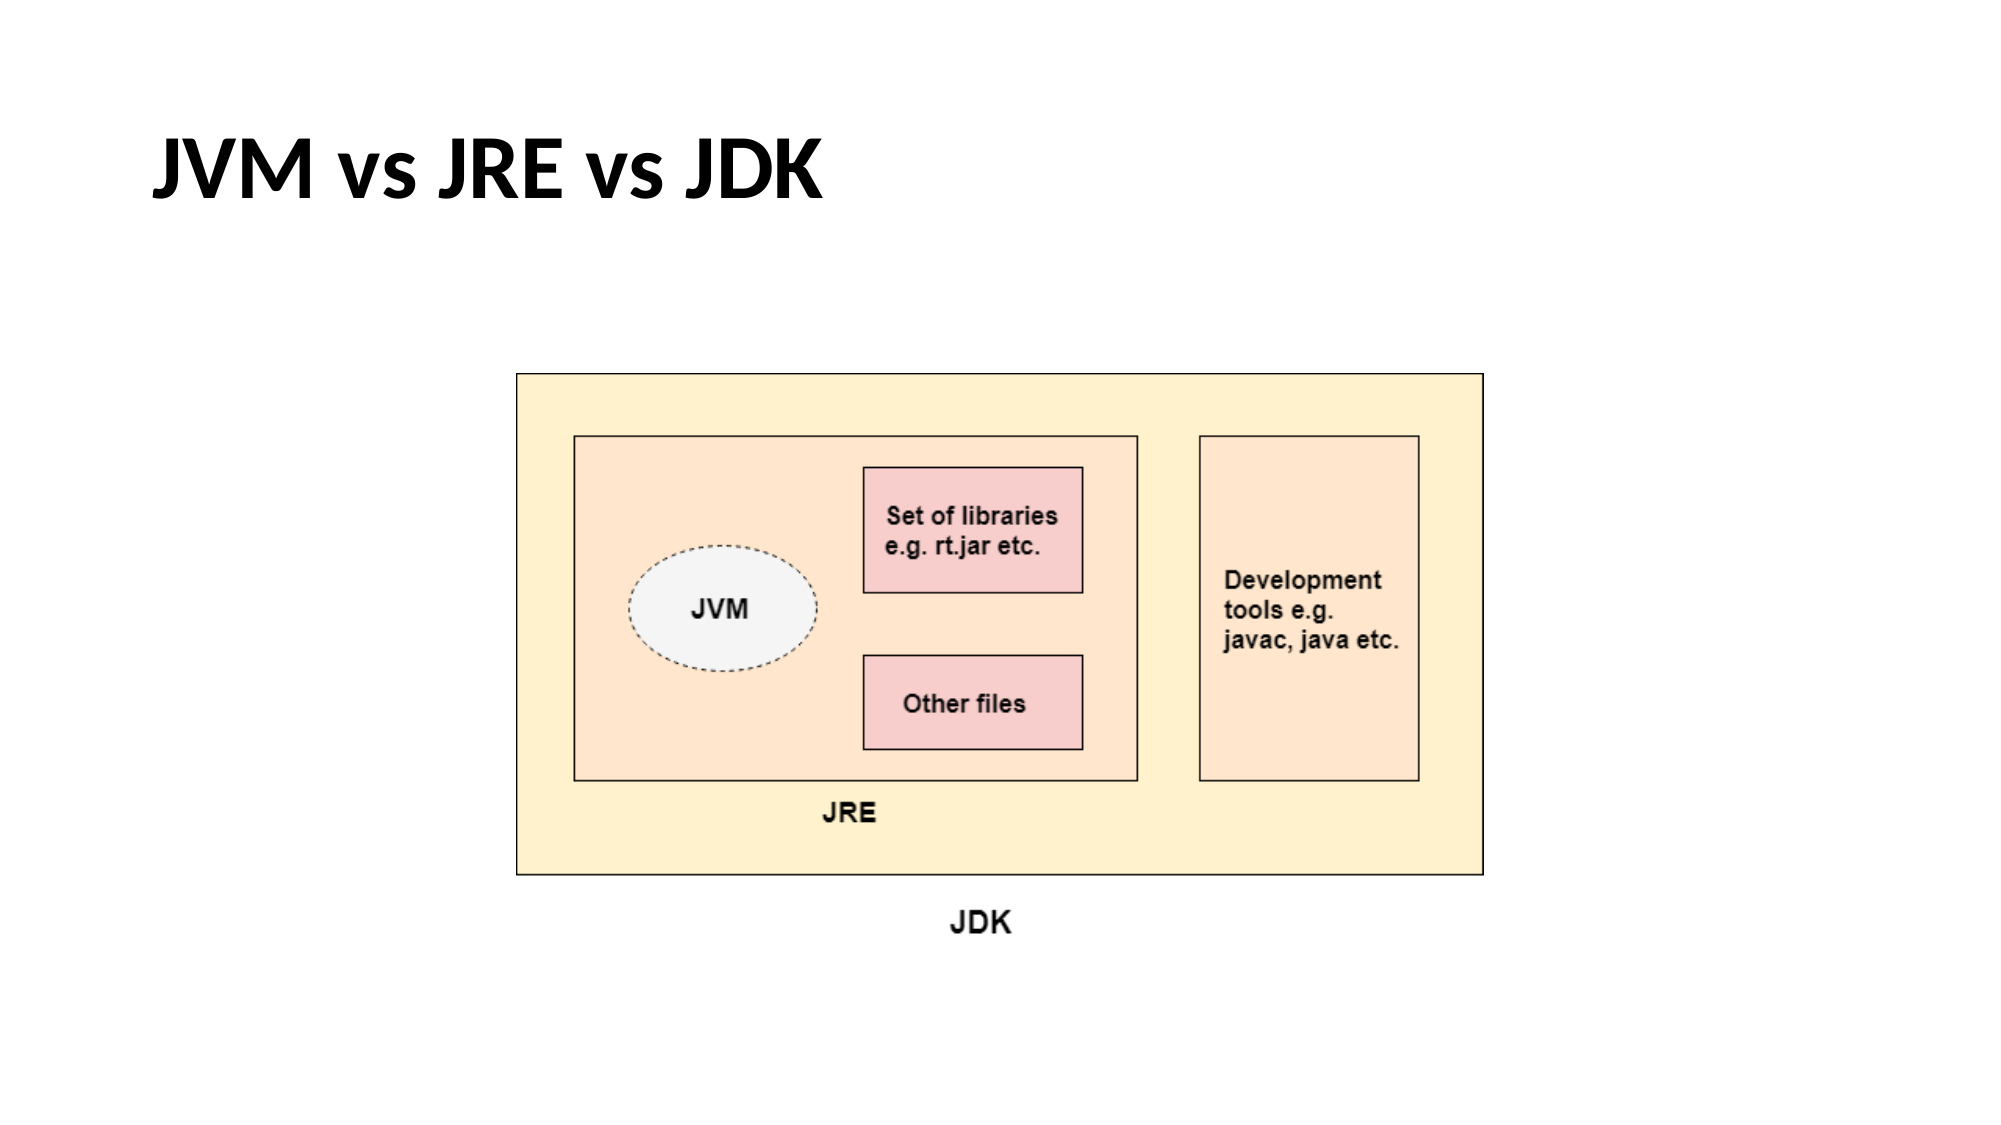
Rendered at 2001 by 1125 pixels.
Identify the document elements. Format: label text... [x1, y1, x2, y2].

title JVM vs JRE vs JDK [137, 59, 1863, 278]
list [516, 373, 1484, 940]
